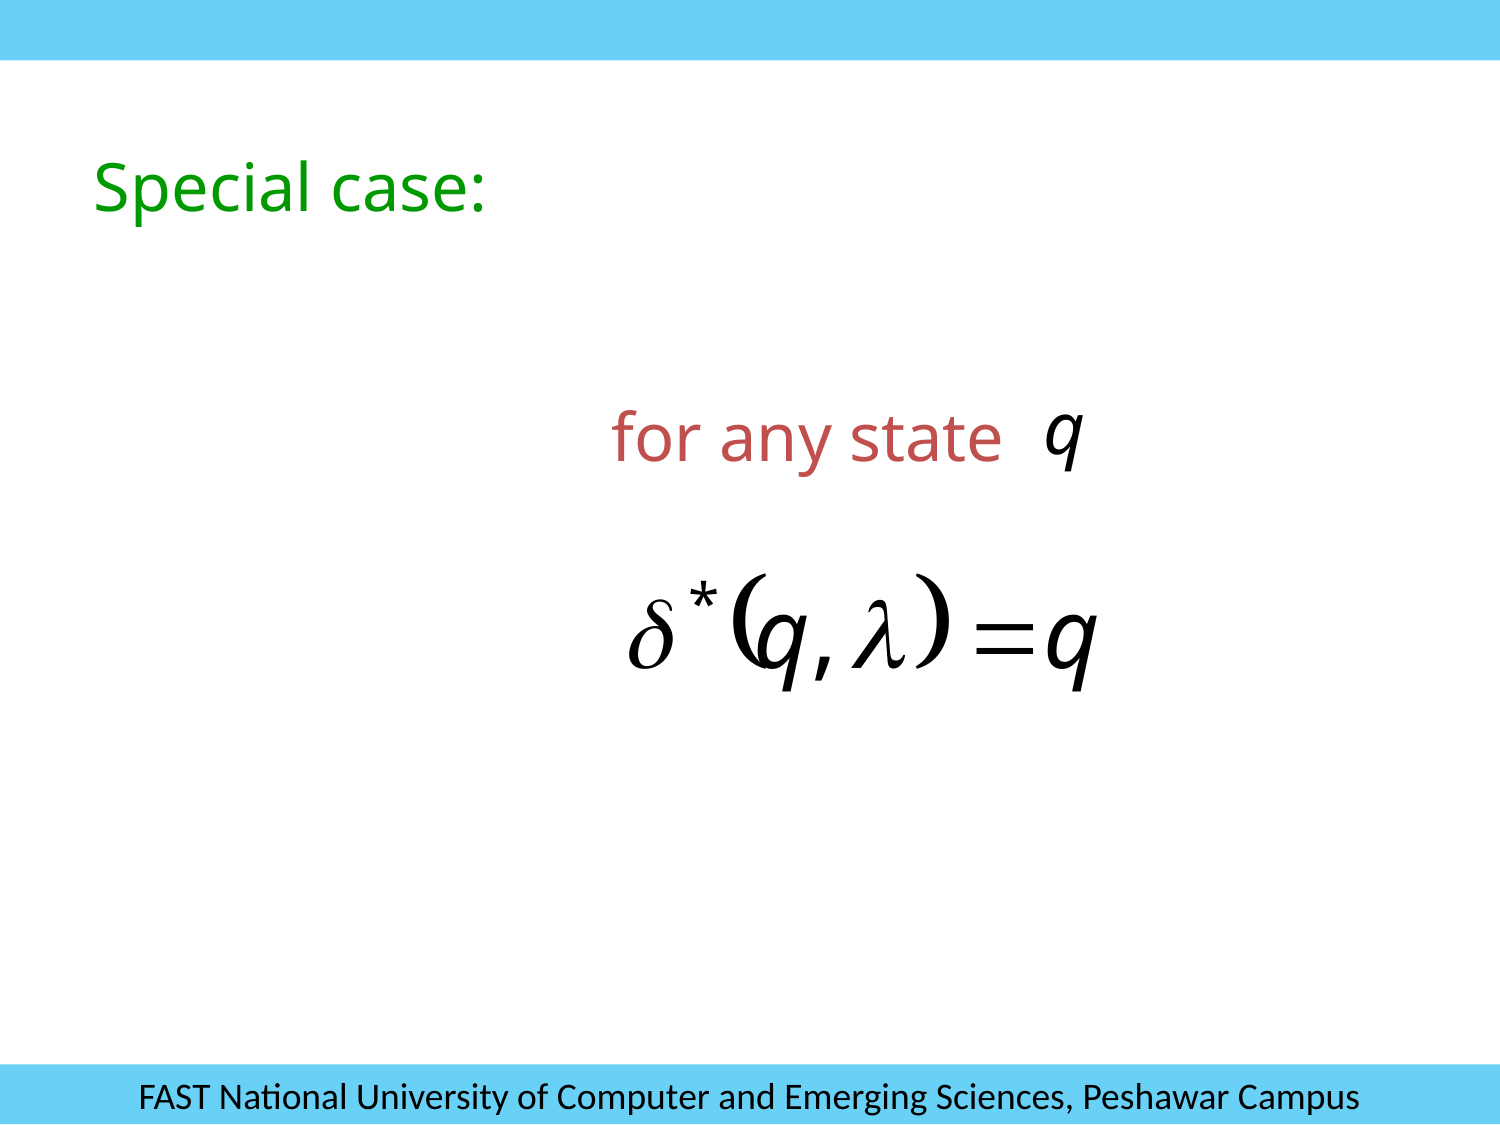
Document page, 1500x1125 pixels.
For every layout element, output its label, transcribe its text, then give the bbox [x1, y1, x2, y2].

picture [1037, 399, 1105, 491]
text_box for any state [596, 387, 1020, 483]
picture [612, 562, 1126, 718]
text_box Special case: [78, 137, 503, 233]
